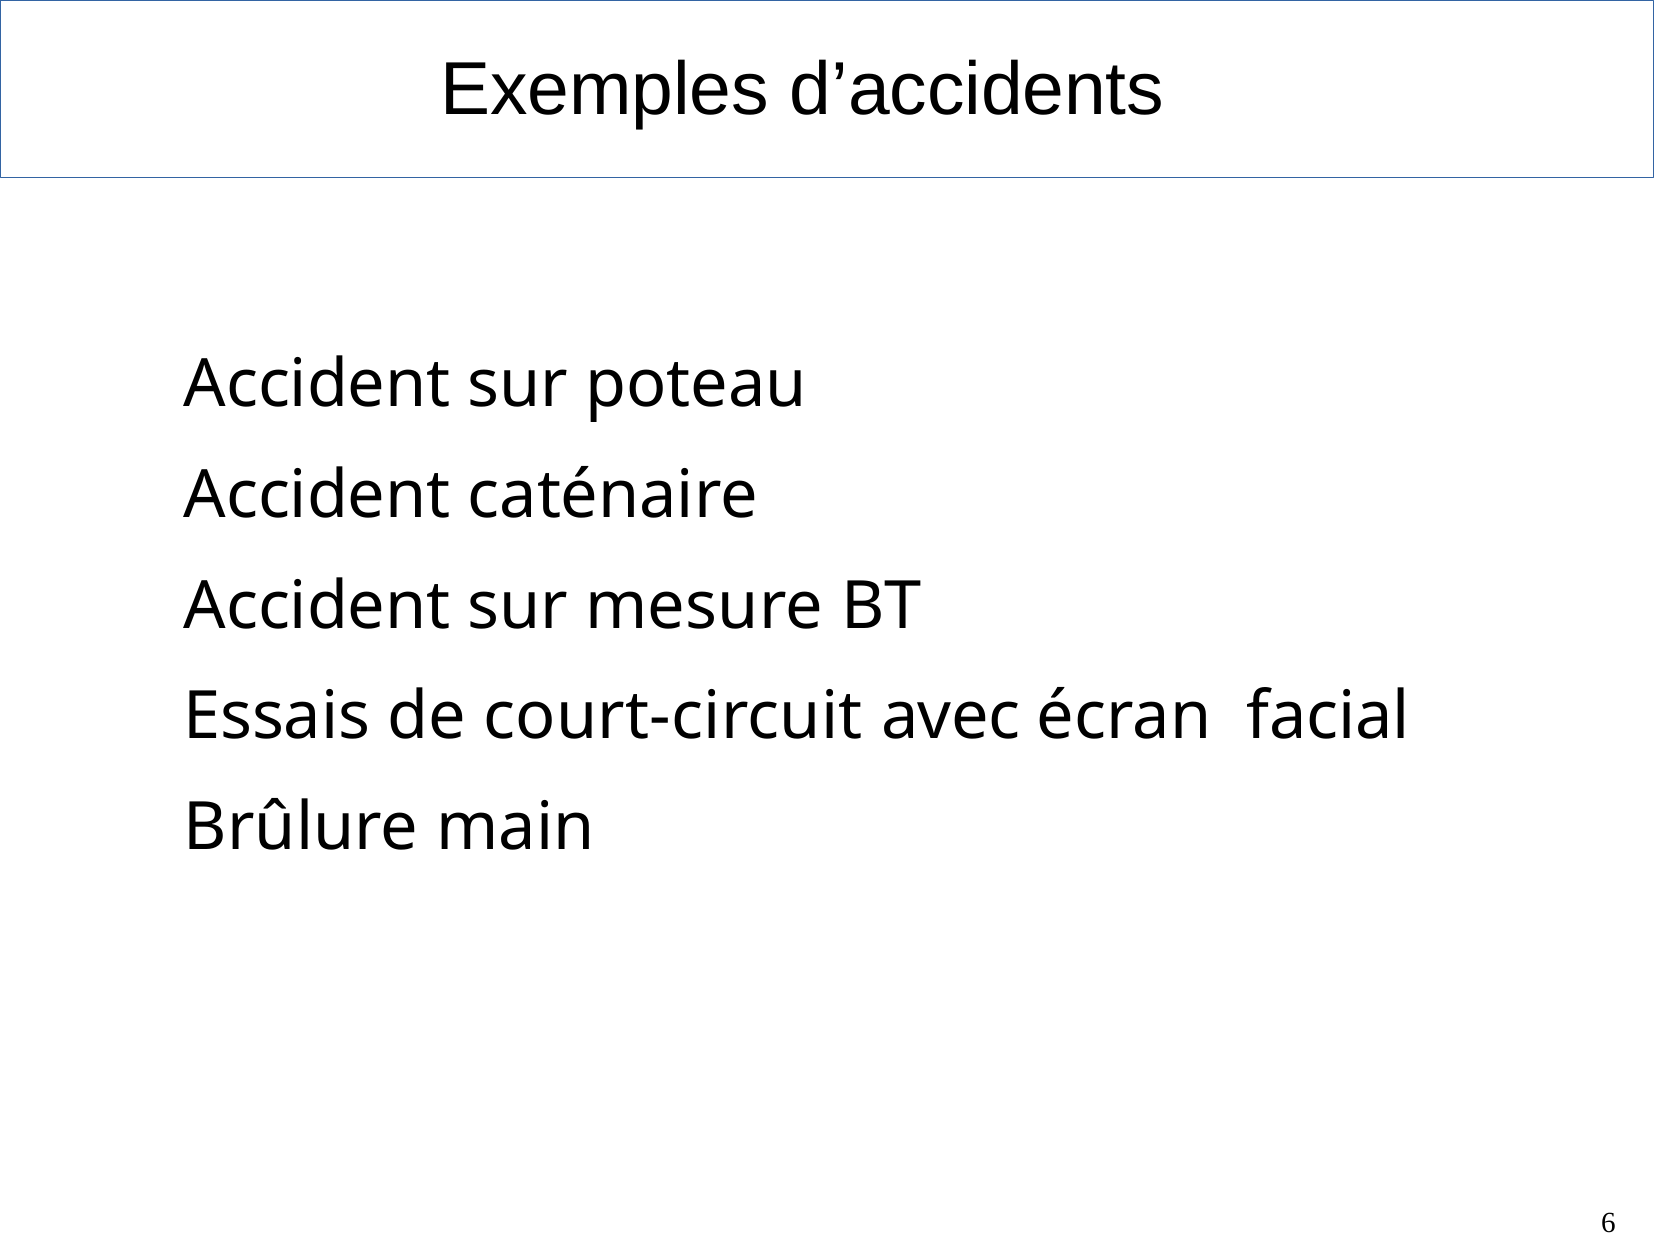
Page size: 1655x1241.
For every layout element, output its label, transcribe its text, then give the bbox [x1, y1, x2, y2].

text_box Accident sur poteau Accident caténaire Accident sur mesure BT Essais de court-circuit avec écran facial Brûlure main [125, 306, 1437, 863]
slide_number 6 [1580, 1204, 1655, 1241]
title Exemples d’accidents [438, 37, 1168, 247]
